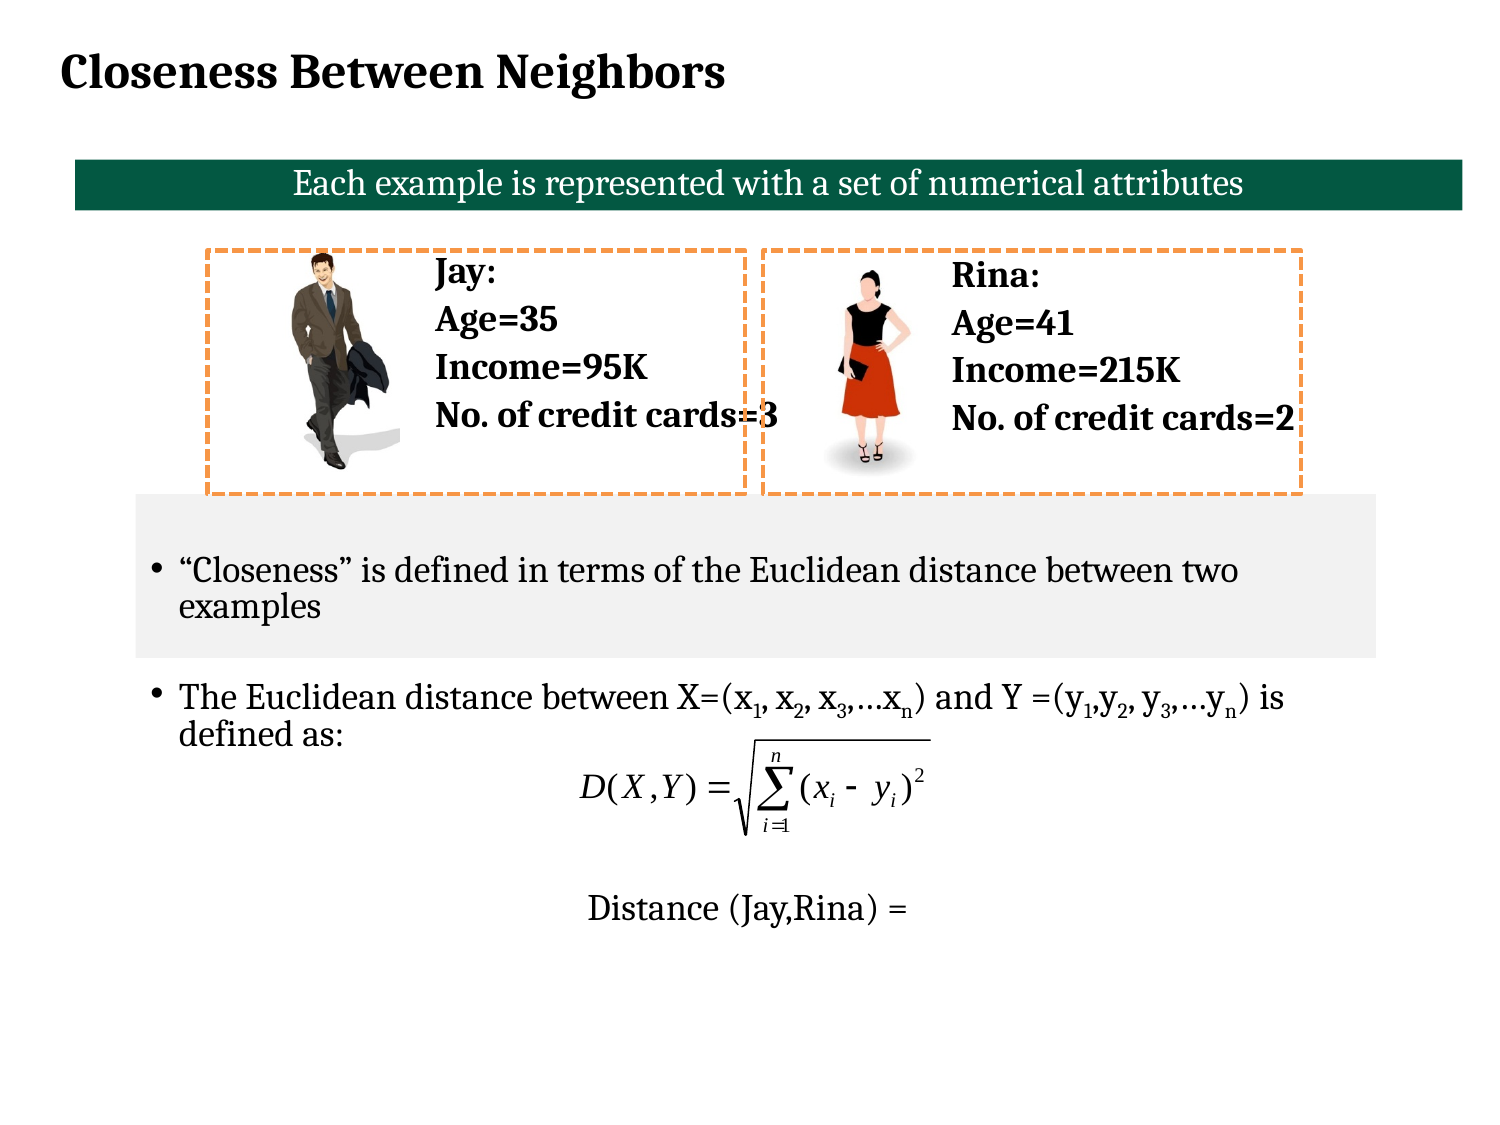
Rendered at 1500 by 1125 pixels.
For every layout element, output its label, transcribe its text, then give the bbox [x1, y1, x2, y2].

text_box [573, 730, 940, 844]
picture [259, 250, 401, 473]
text_box “Closeness” is defined in terms of the Euclidean distance between two examples The Euclidean distance between X=(x1, x2, x3,…xn) and Y =(y1,y2, y3,…yn) is defined as: [135, 494, 1376, 658]
picture [823, 270, 928, 478]
text_box [761, 248, 1303, 496]
text_box Closeness Between Neighbors [45, 31, 1063, 104]
text_box [205, 248, 747, 496]
text_box Jay: Age=35 Income=95K No. of credit cards=3 [420, 243, 796, 443]
text_box Each example is represented with a set of numerical attributes [75, 159, 1463, 211]
text_box Rina: Age=41 Income=215K No. of credit cards=2 [936, 247, 1312, 447]
